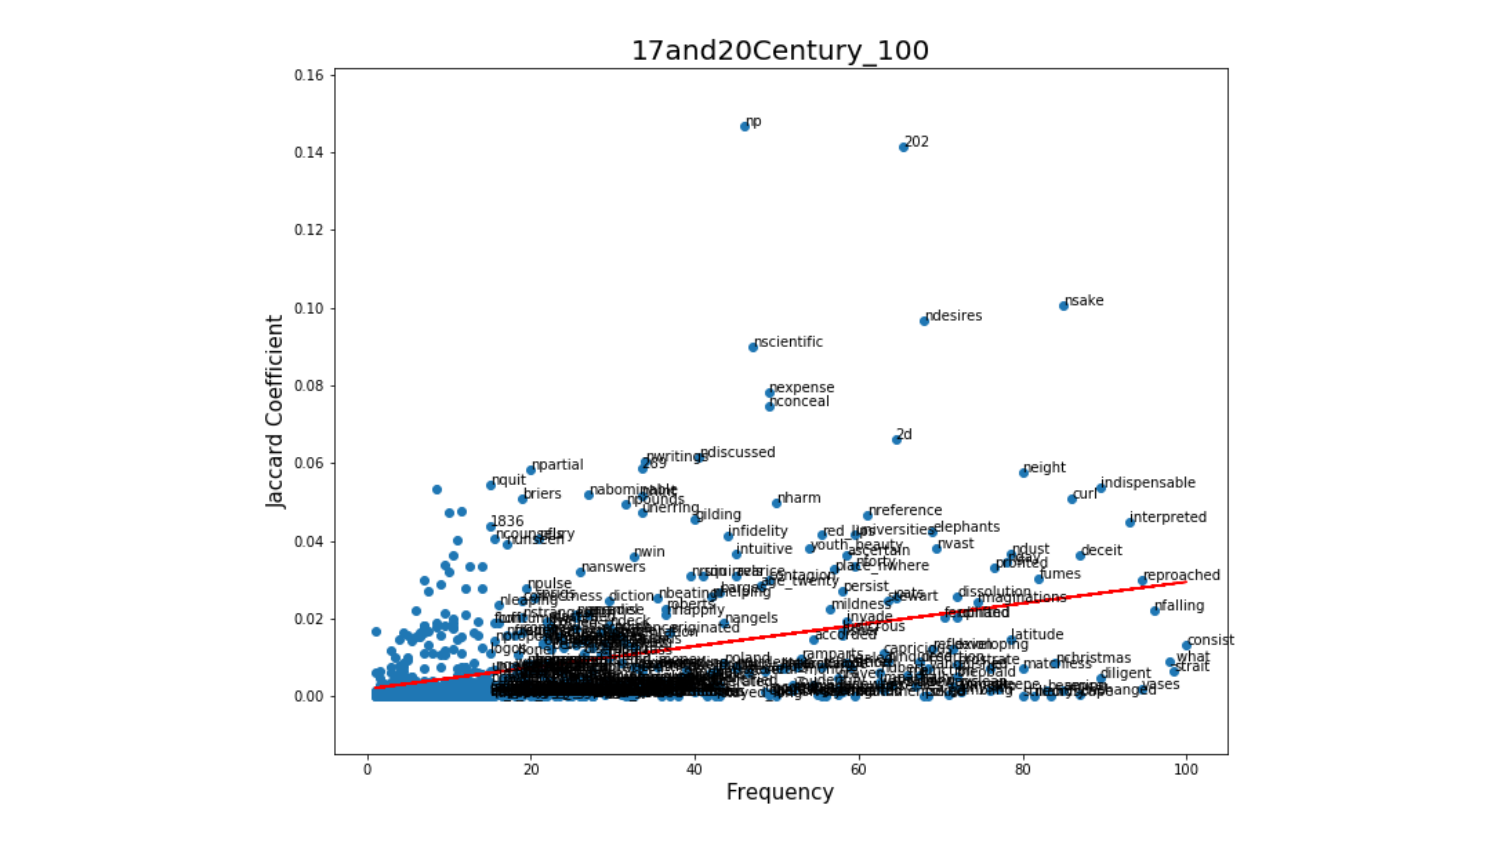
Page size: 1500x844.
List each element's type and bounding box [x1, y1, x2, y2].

picture [253, 24, 1247, 819]
